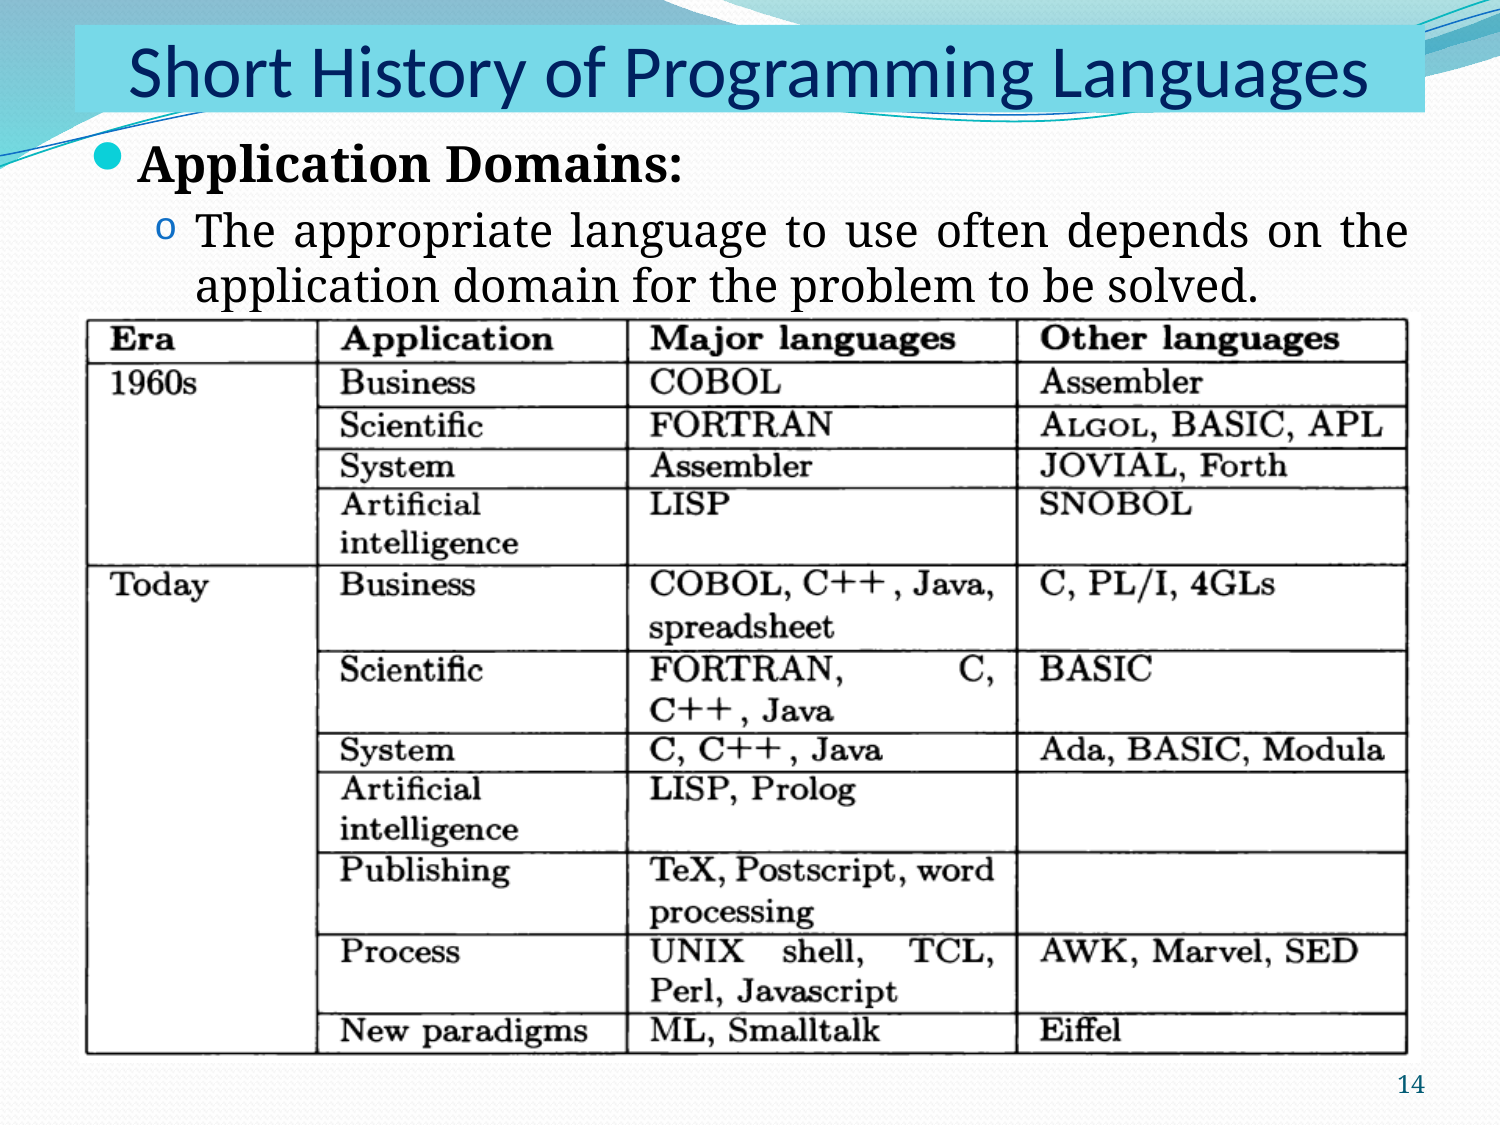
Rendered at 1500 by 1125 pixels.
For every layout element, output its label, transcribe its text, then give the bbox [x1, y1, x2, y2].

slide_number 14 [1299, 1067, 1425, 1103]
list Application Domains: The appropriate language to use often depends on the application domain for the problem to be solved. [75, 125, 1425, 315]
picture [79, 312, 1421, 1063]
title Short History of Programming Languages [75, 24, 1425, 113]
